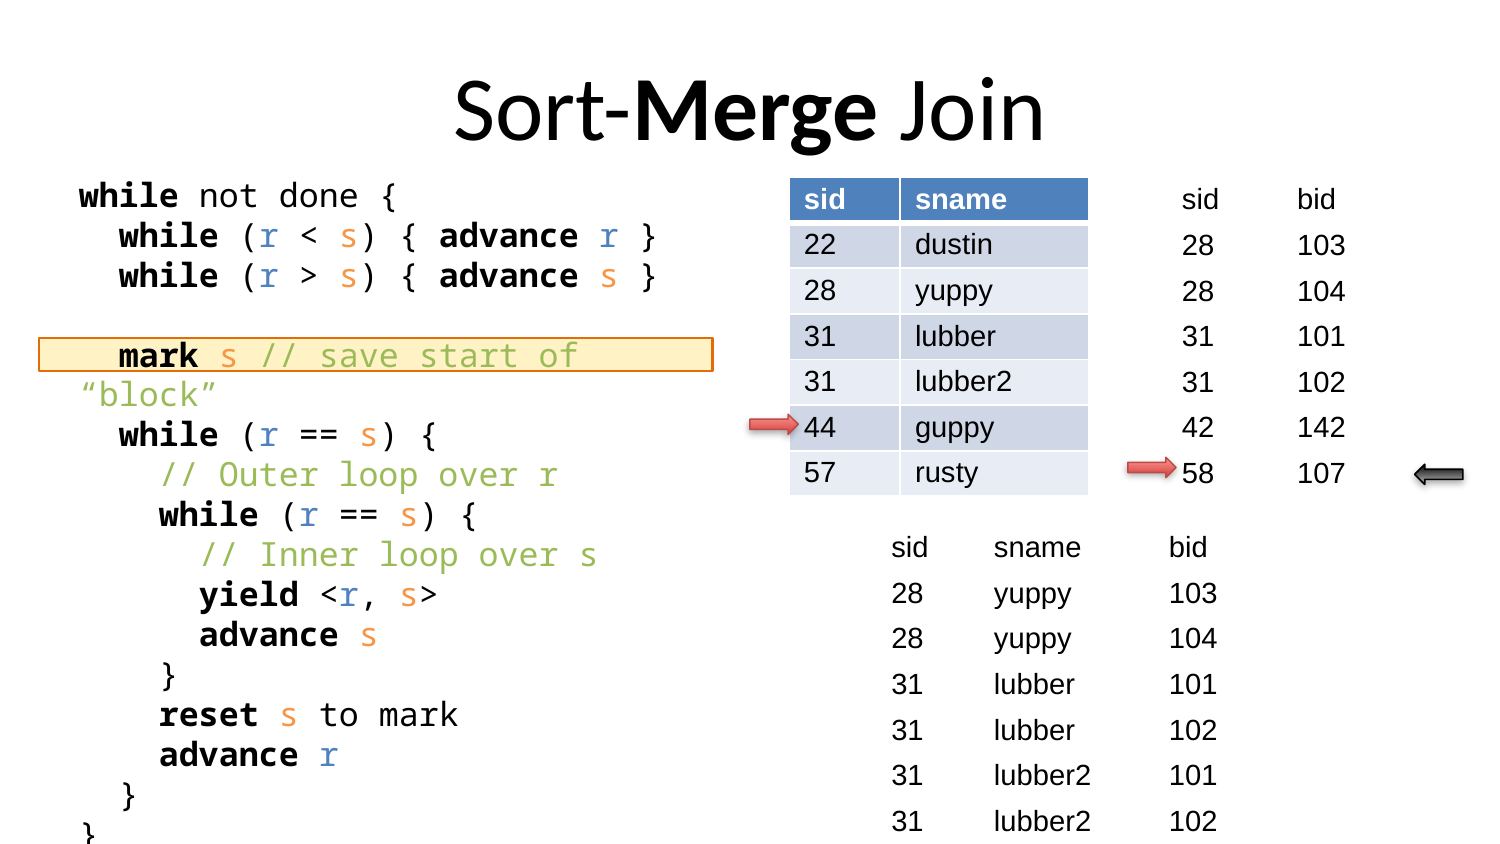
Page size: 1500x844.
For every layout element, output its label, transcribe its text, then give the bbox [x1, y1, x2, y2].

table_header sid [790, 178, 899, 220]
table_cell 31 [790, 315, 899, 359]
table_header bid [1154, 525, 1329, 571]
table_cell 28 [876, 617, 979, 662]
table_cell 31 [876, 753, 979, 799]
text_box [749, 414, 799, 435]
table_cell 101 [1154, 662, 1329, 708]
table_cell lubber [979, 662, 1154, 708]
table_header sid [1167, 178, 1282, 223]
table_cell 31 [876, 662, 979, 708]
table_cell 104 [1282, 269, 1424, 314]
table_cell 44 [790, 406, 899, 450]
table_cell 28 [790, 269, 899, 313]
table_cell 102 [1154, 799, 1329, 844]
table_cell 142 [1282, 406, 1424, 451]
table_cell 107 [1282, 451, 1424, 497]
table_cell 22 [790, 226, 899, 267]
text_box [1127, 457, 1177, 478]
table_cell dustin [901, 226, 1088, 267]
table_cell 57 [790, 452, 899, 495]
table_cell 102 [1282, 360, 1424, 406]
table_cell yuppy [979, 571, 1154, 617]
table_cell 58 [1167, 451, 1282, 497]
table_cell 42 [1167, 406, 1282, 451]
table_cell 104 [1154, 617, 1329, 662]
table_header sname [979, 525, 1154, 571]
table_cell 28 [876, 571, 979, 617]
table_header sid [876, 525, 979, 571]
table_header sname [901, 178, 1088, 220]
table_cell yuppy [901, 269, 1088, 313]
title Sort-Merge Join [75, 33, 1425, 175]
table_cell 28 [1167, 269, 1282, 314]
table_cell lubber2 [979, 753, 1154, 799]
table_header bid [1282, 178, 1424, 223]
table_cell lubber [979, 708, 1154, 753]
text_box [702, 337, 713, 371]
text_box while not done { while (r < s) { advance r } while (r > s) { advance s } mark s // save start of “block” while (r == s) { // Outer loop over r while (r == s) { // Inner loop over s yield <r, s> advance s } reset s to mark advance r } } [63, 166, 702, 663]
table_cell 101 [1154, 753, 1329, 799]
table_cell 31 [790, 360, 899, 404]
text_box [1414, 464, 1463, 485]
table_cell lubber [901, 315, 1088, 359]
table_cell 102 [1154, 708, 1329, 753]
table_cell lubber2 [901, 360, 1088, 404]
table_cell 101 [1282, 314, 1424, 360]
table_cell 28 [1167, 223, 1282, 269]
table_cell 31 [876, 799, 979, 844]
table_cell 103 [1154, 571, 1329, 617]
table_cell yuppy [979, 617, 1154, 662]
table_cell 31 [1167, 314, 1282, 360]
table_cell lubber2 [979, 799, 1154, 844]
table_cell rusty [901, 452, 1088, 495]
text_box [39, 337, 63, 371]
table_cell 103 [1282, 223, 1424, 269]
table_cell guppy [901, 406, 1088, 450]
table_cell 31 [1167, 360, 1282, 406]
table_cell 31 [876, 708, 979, 753]
